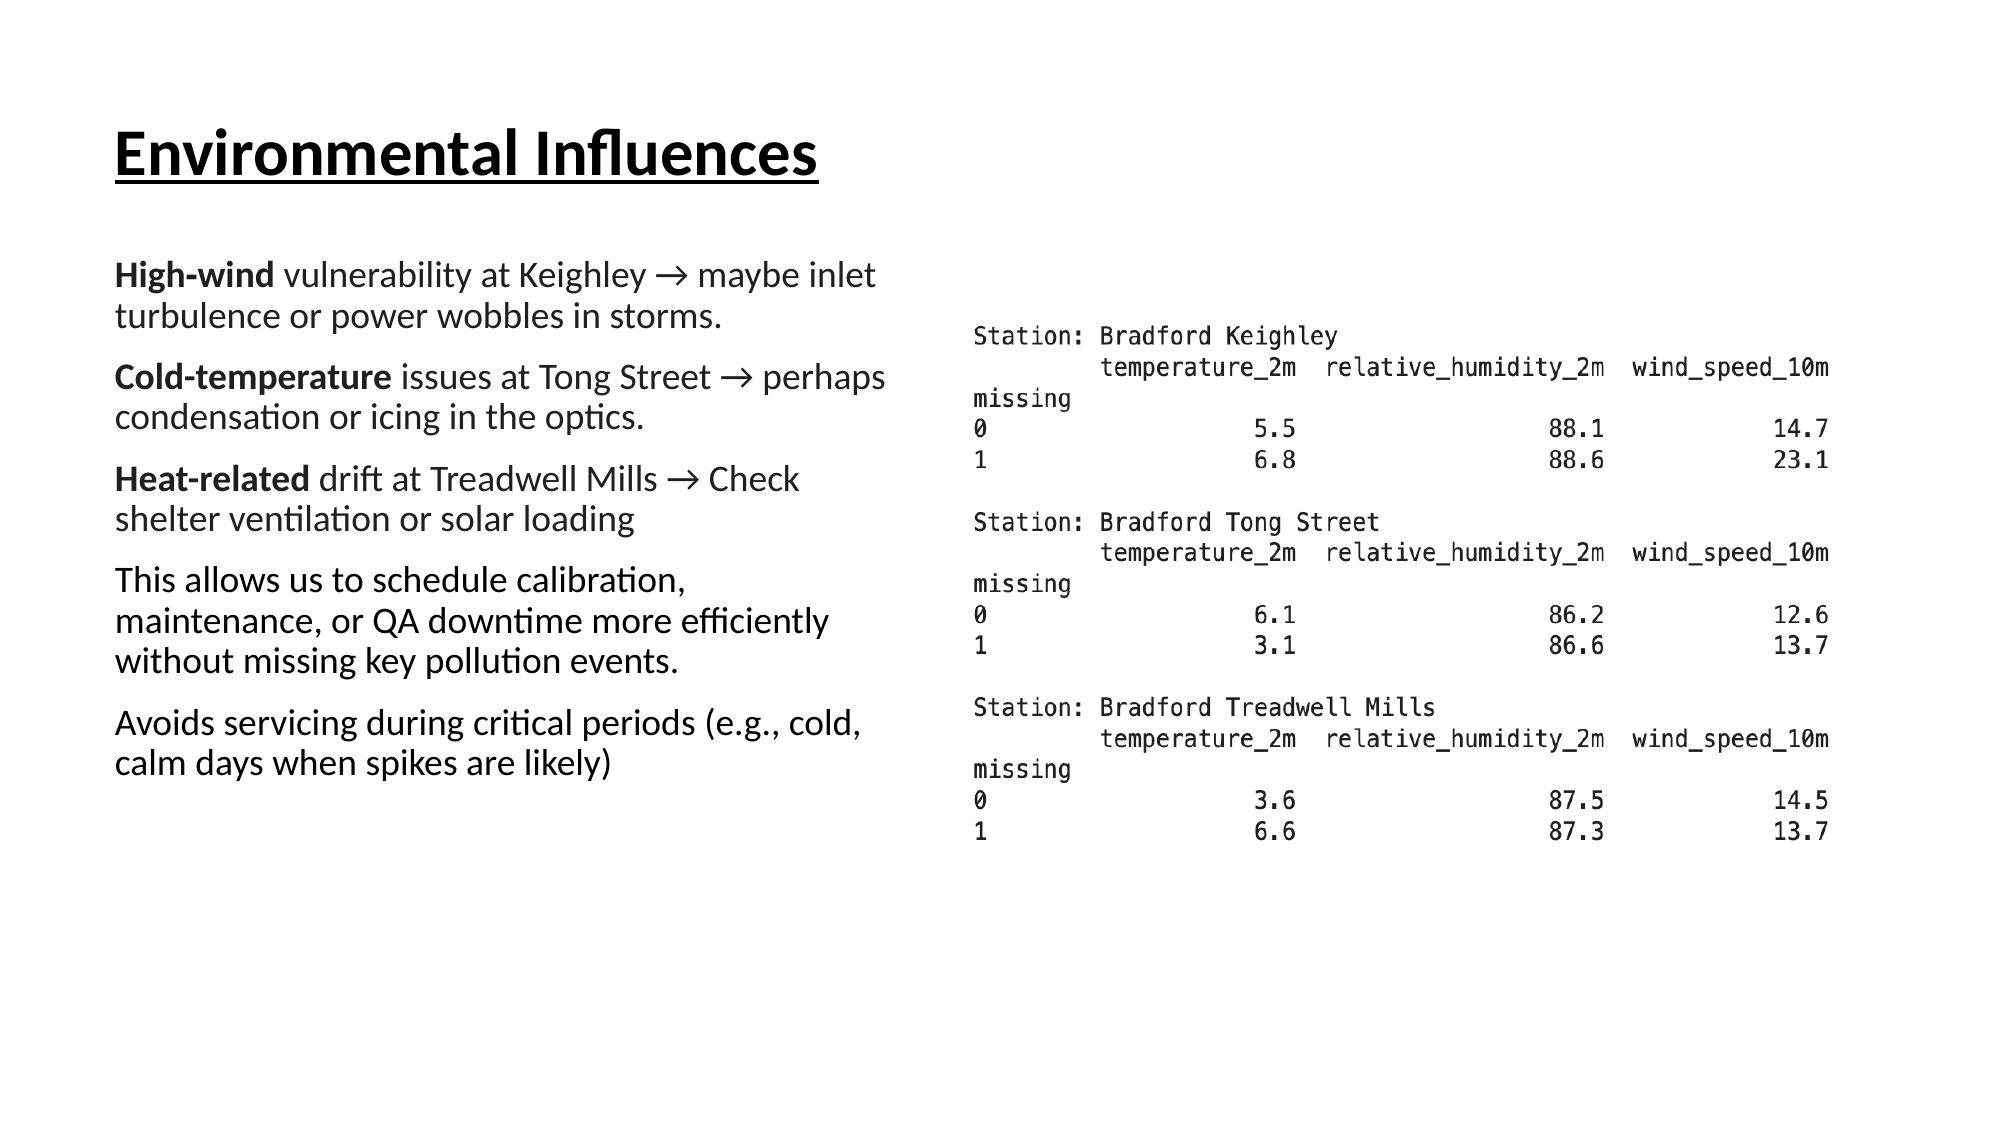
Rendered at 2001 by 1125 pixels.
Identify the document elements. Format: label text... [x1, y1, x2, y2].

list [958, 312, 1870, 861]
list High‐wind vulnerability at Keighley → maybe inlet turbulence or power wobbles in storms. Cold-temperature issues at Tong Street → perhaps condensation or icing in the optics. Heat-related drift at Treadwell Mills → Check shelter ventilation or solar loading This allows us to schedule calibration, maintenance, or QA downtime more efficiently without missing key pollution events. Avoids servicing during critical periods (e.g., cold, calm days when spikes are likely) [99, 247, 907, 970]
title Environmental Influences [99, 75, 850, 198]
